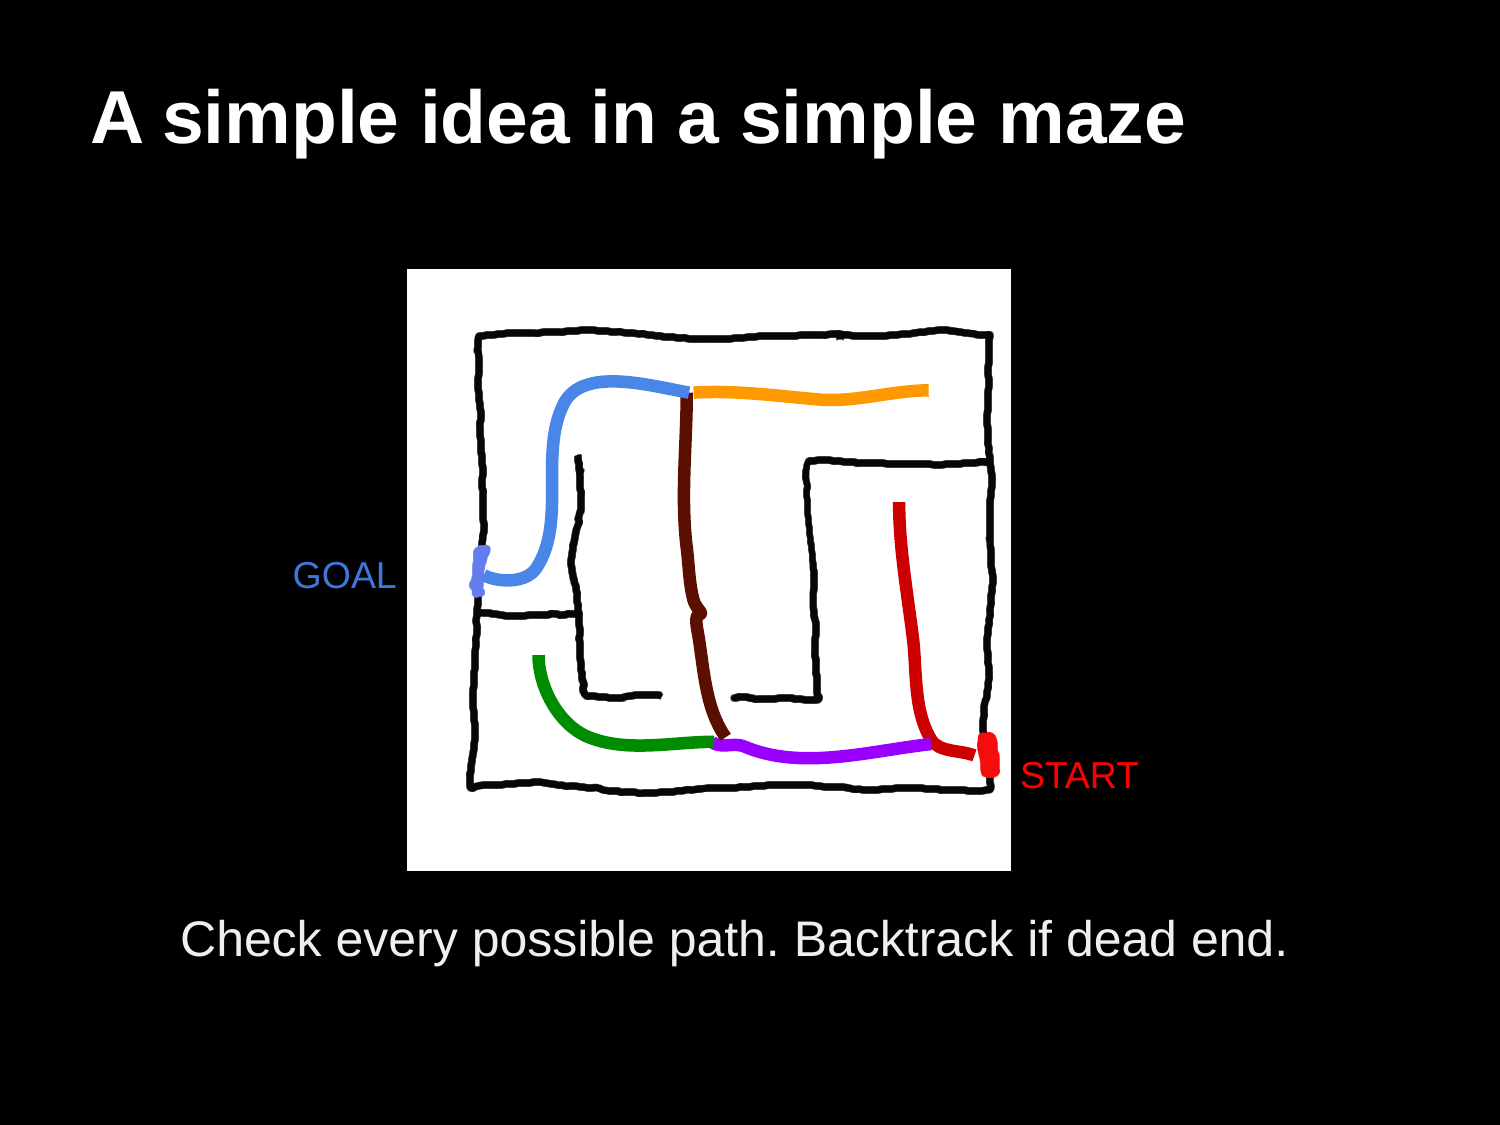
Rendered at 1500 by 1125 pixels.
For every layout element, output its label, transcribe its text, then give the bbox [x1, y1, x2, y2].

title A simple idea in a simple maze [75, 45, 1425, 174]
text_box Check every possible path. Backtrack if dead end. [124, 891, 1345, 997]
text_box GOAL [264, 535, 401, 605]
picture [407, 269, 1011, 871]
text_box START [1015, 735, 1183, 805]
